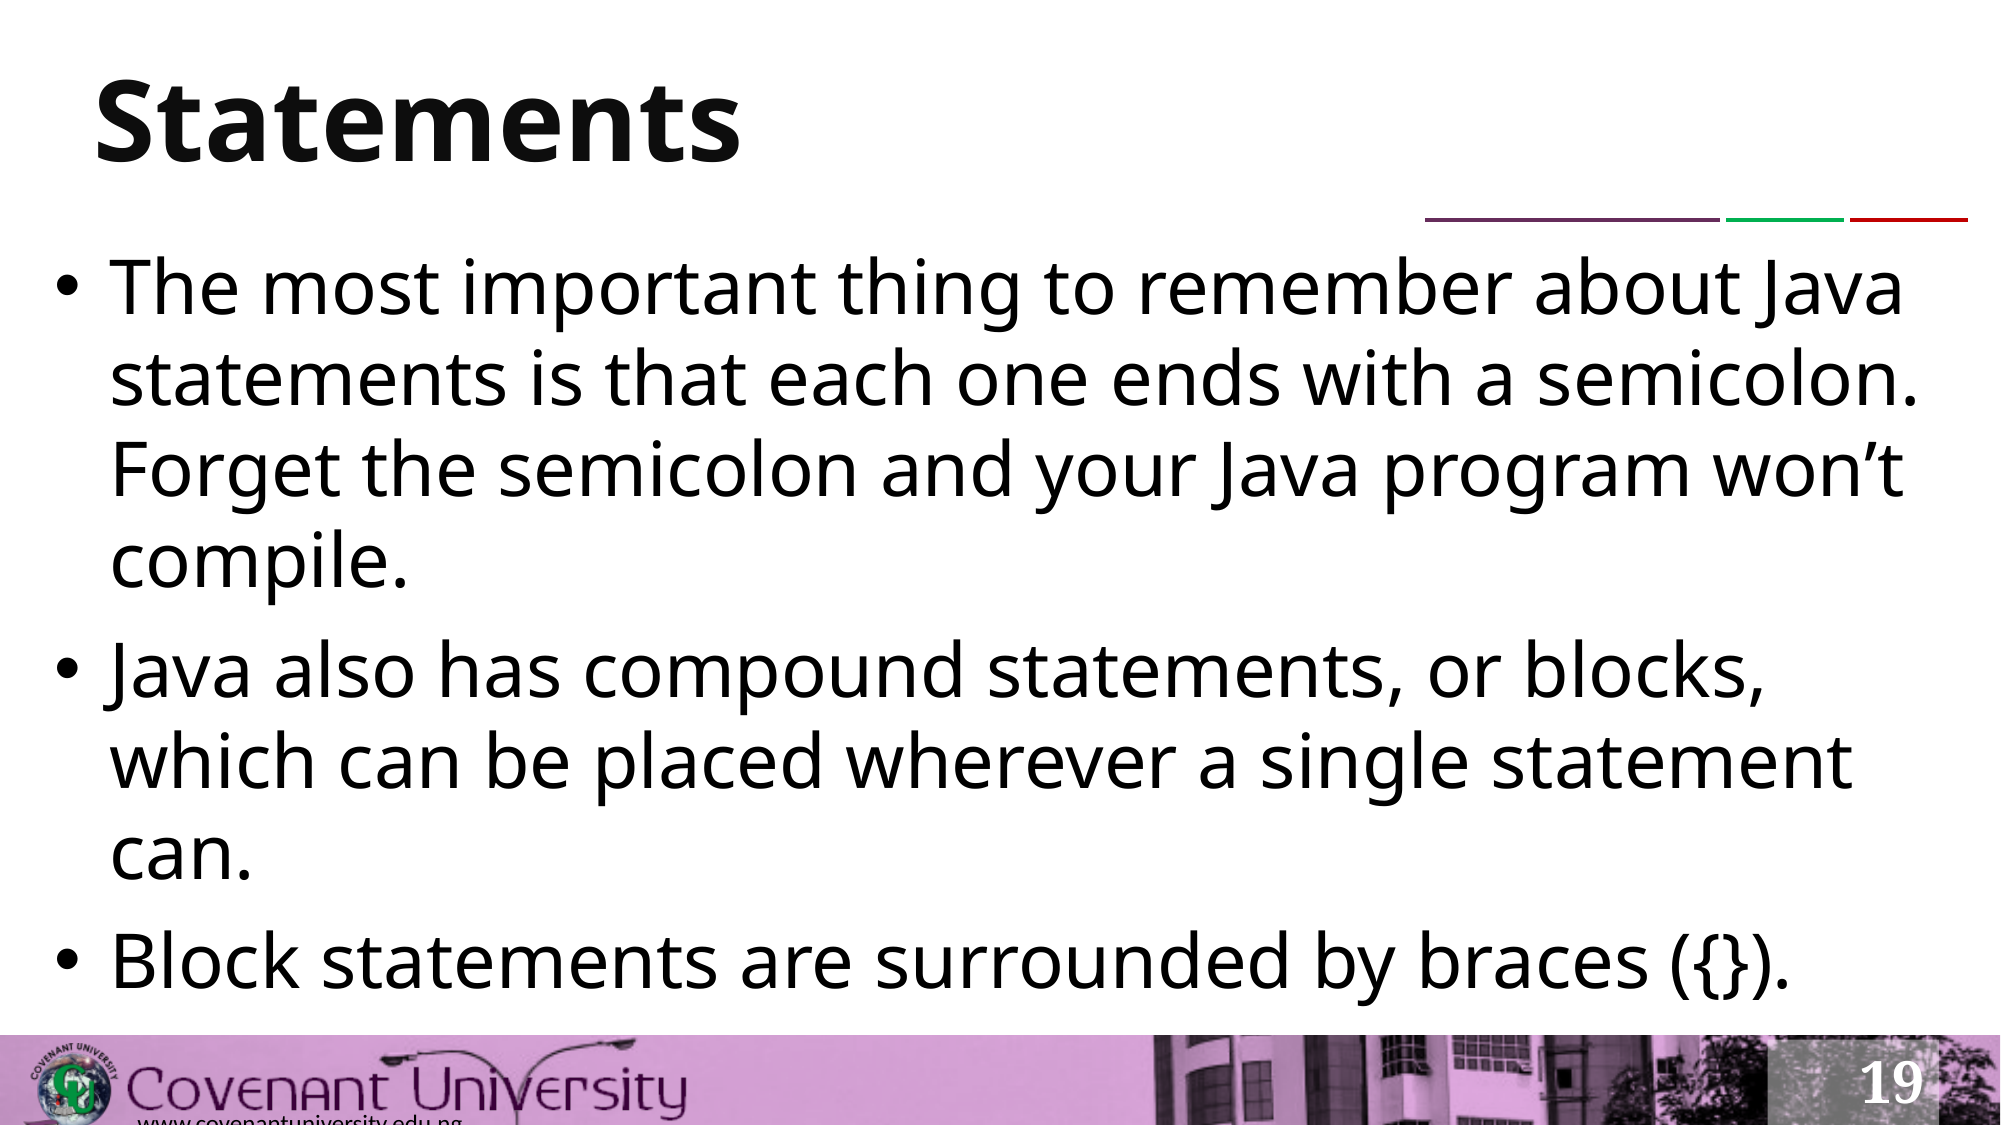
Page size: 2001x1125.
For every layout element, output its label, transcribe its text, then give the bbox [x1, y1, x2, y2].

picture [23, 1036, 1071, 1125]
title Statements [74, 20, 2000, 213]
list The most important thing to remember about Java statements is that each one ends with a semicolon. Forget the semicolon and your Java program won’t compile. Java also has compound statements, or blocks, which can be placed wherever a single statement can. Block statements are surrounded by braces ({}). [39, 231, 1961, 1024]
